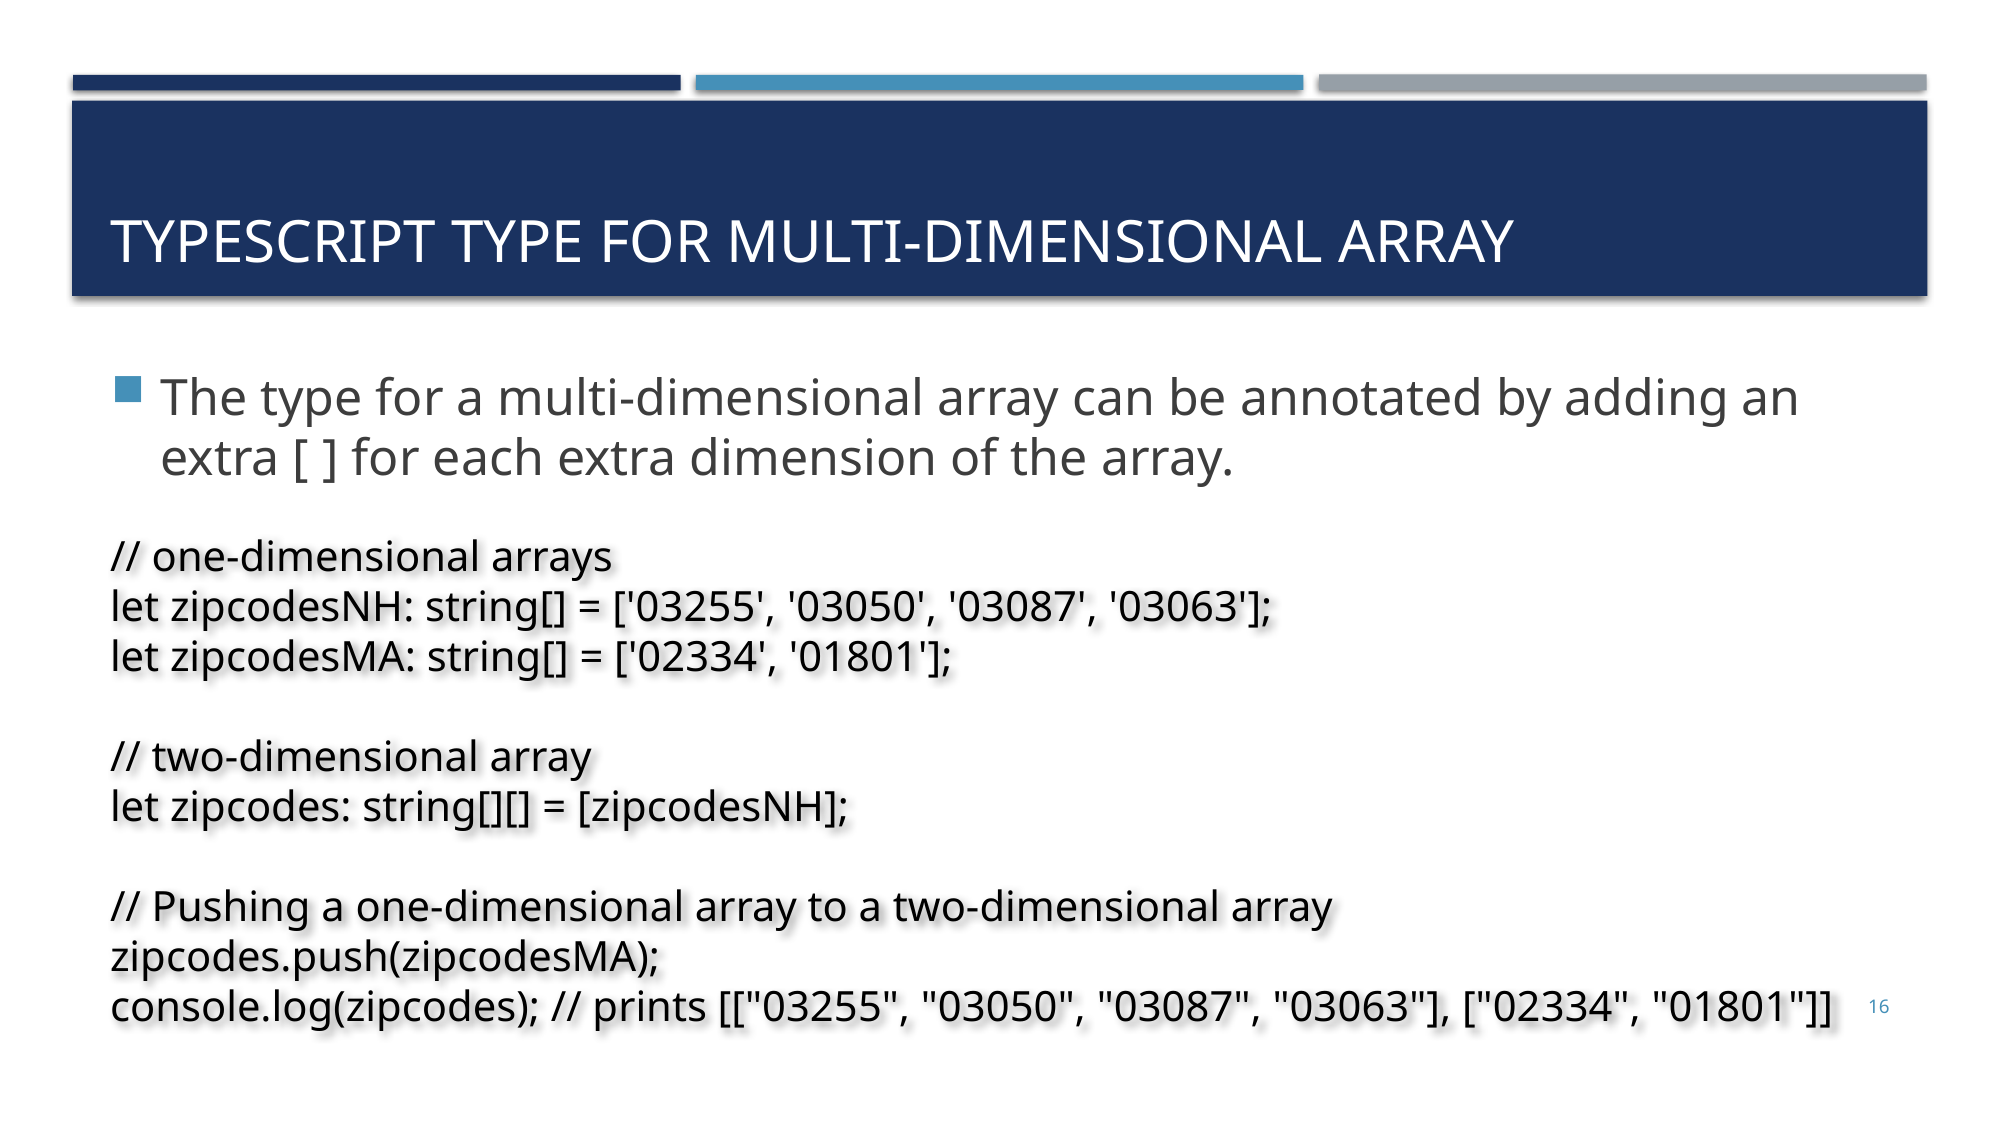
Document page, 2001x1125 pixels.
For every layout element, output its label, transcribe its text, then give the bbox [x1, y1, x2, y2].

list The type for a multi-dimensional array can be annotated by adding an extra [ ] for each extra dimension of the array. [95, 357, 1905, 521]
title TypeScript Type for Multi-dimensional Array [95, 115, 1905, 282]
text_box // one-dimensional arrays let zipcodesNH: string[] = ['03255', '03050', '03087', '03063']; let zipcodesMA: string[] = ['02334', '01801']; // two-dimensional array let zipcodes: string[][] = [zipcodesNH]; // Pushing a one-dimensional array to a two-dimensional array zipcodes.push(zipcodesMA); console.log(zipcodes); // prints [["03255", "03050", "03087", "03063"], ["02334", "01801"]] [95, 521, 1905, 1037]
